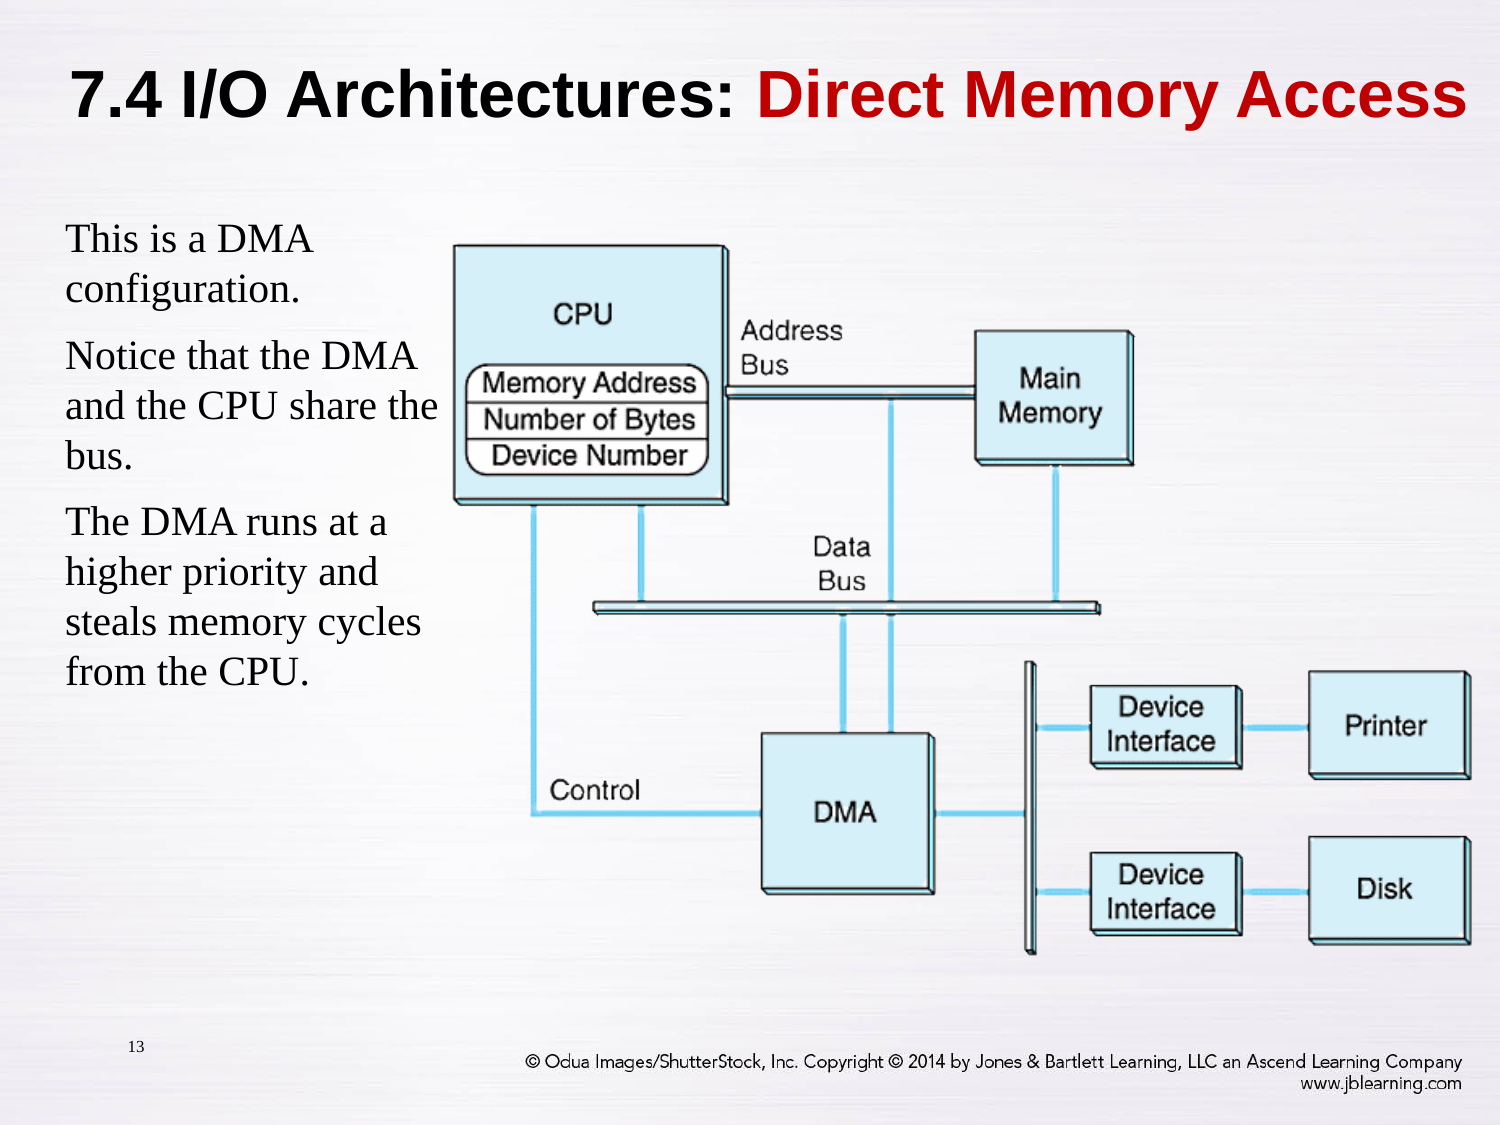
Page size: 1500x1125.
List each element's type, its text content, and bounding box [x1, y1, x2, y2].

slide_number 13 [112, 1025, 425, 1100]
picture [0, 0, 1500, 1125]
list This is a DMA configuration. Notice that the DMA and the CPU share the bus. The DMA runs at a higher priority and steals memory cycles from the CPU. [31, 203, 494, 729]
title 7.4 I/O Architectures: Direct Memory Access [44, 45, 1495, 136]
